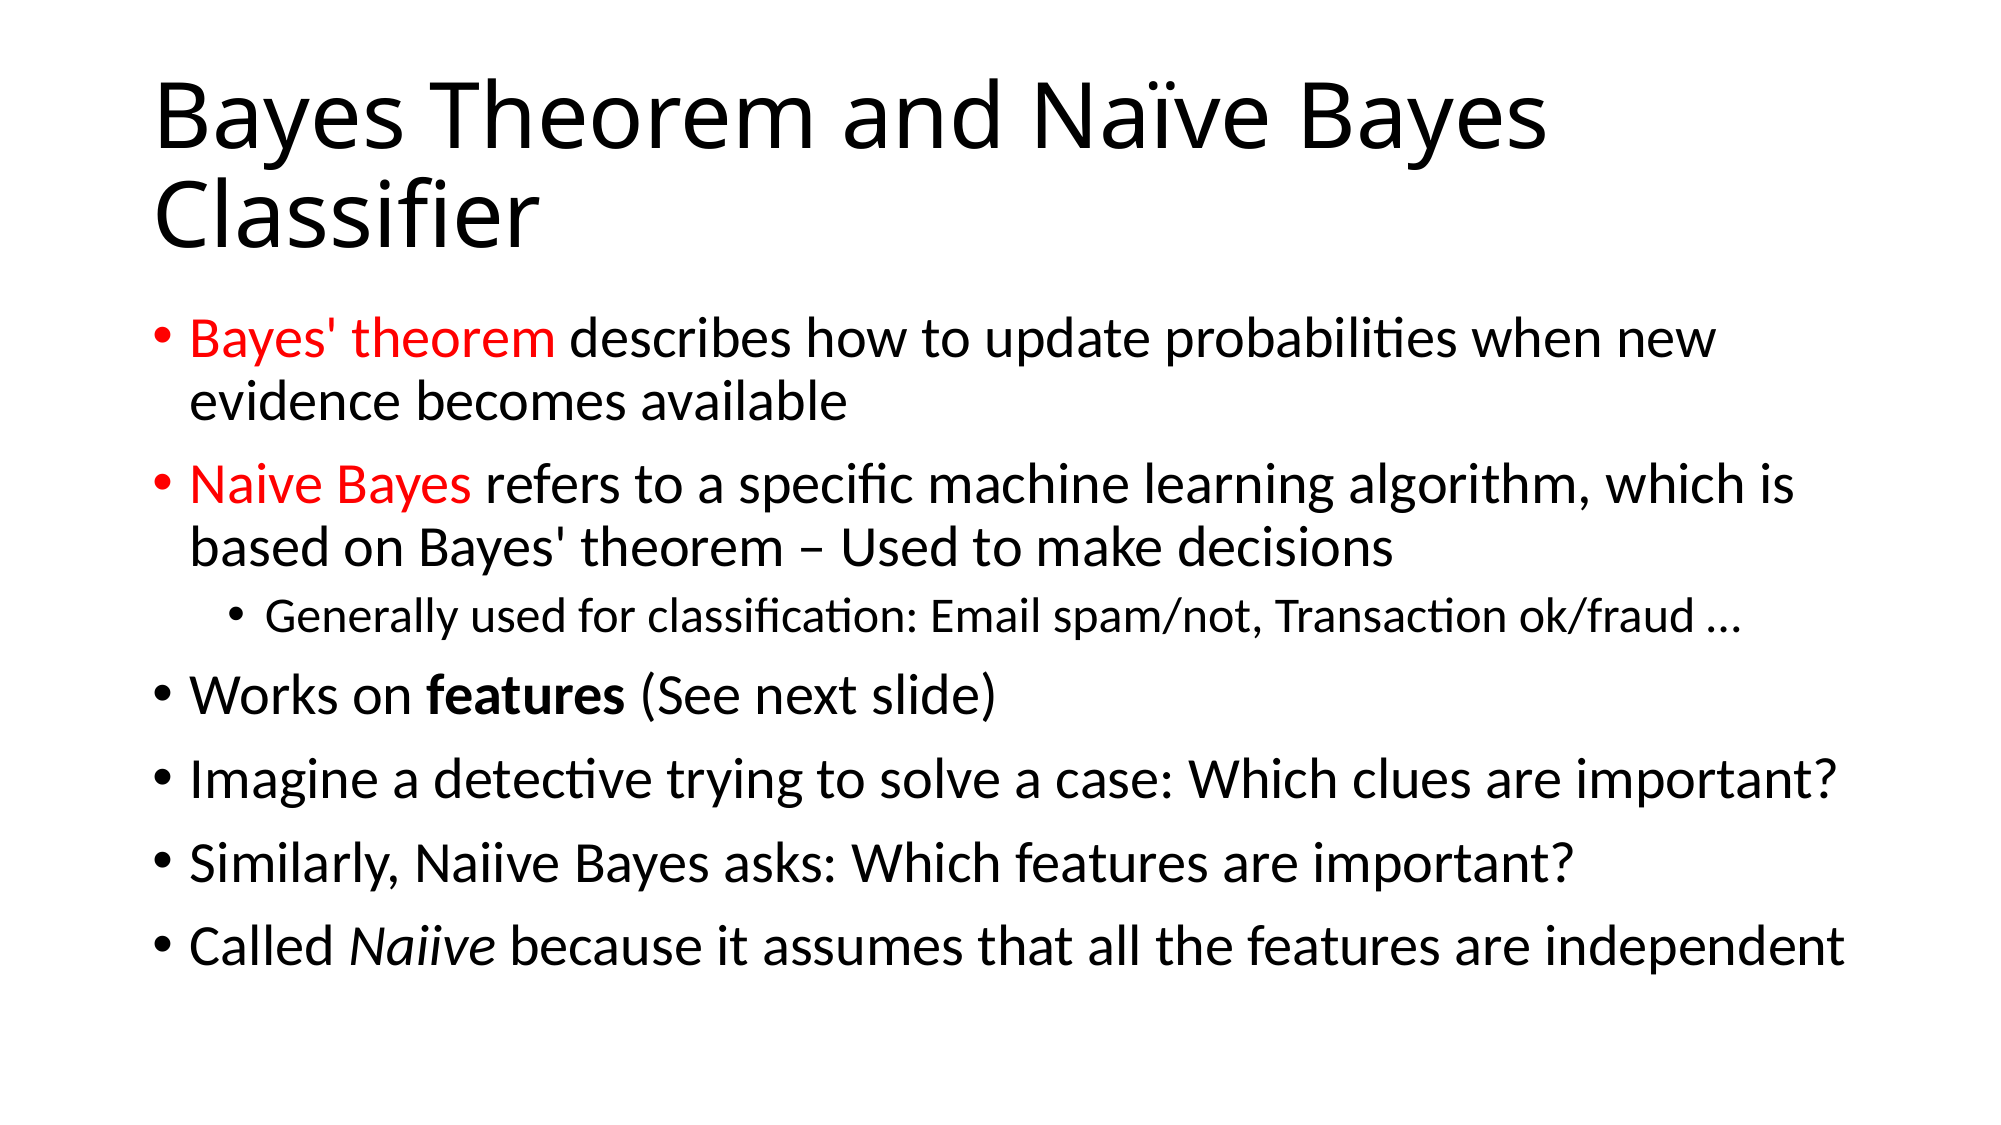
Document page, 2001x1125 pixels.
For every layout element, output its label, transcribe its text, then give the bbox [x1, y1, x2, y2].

list Bayes' theorem describes how to update probabilities when new evidence becomes available Naive Bayes refers to a specific machine learning algorithm, which is based on Bayes' theorem – Used to make decisions Generally used for classification: Email spam/not, Transaction ok/fraud … Works on features (See next slide) Imagine a detective trying to solve a case: Which clues are important? Similarly, Naiive Bayes asks: Which features are important? Called Naiive because it assumes that all the features are independent [137, 299, 1863, 1014]
title Bayes Theorem and Naïve Bayes Classifier [137, 59, 1863, 278]
